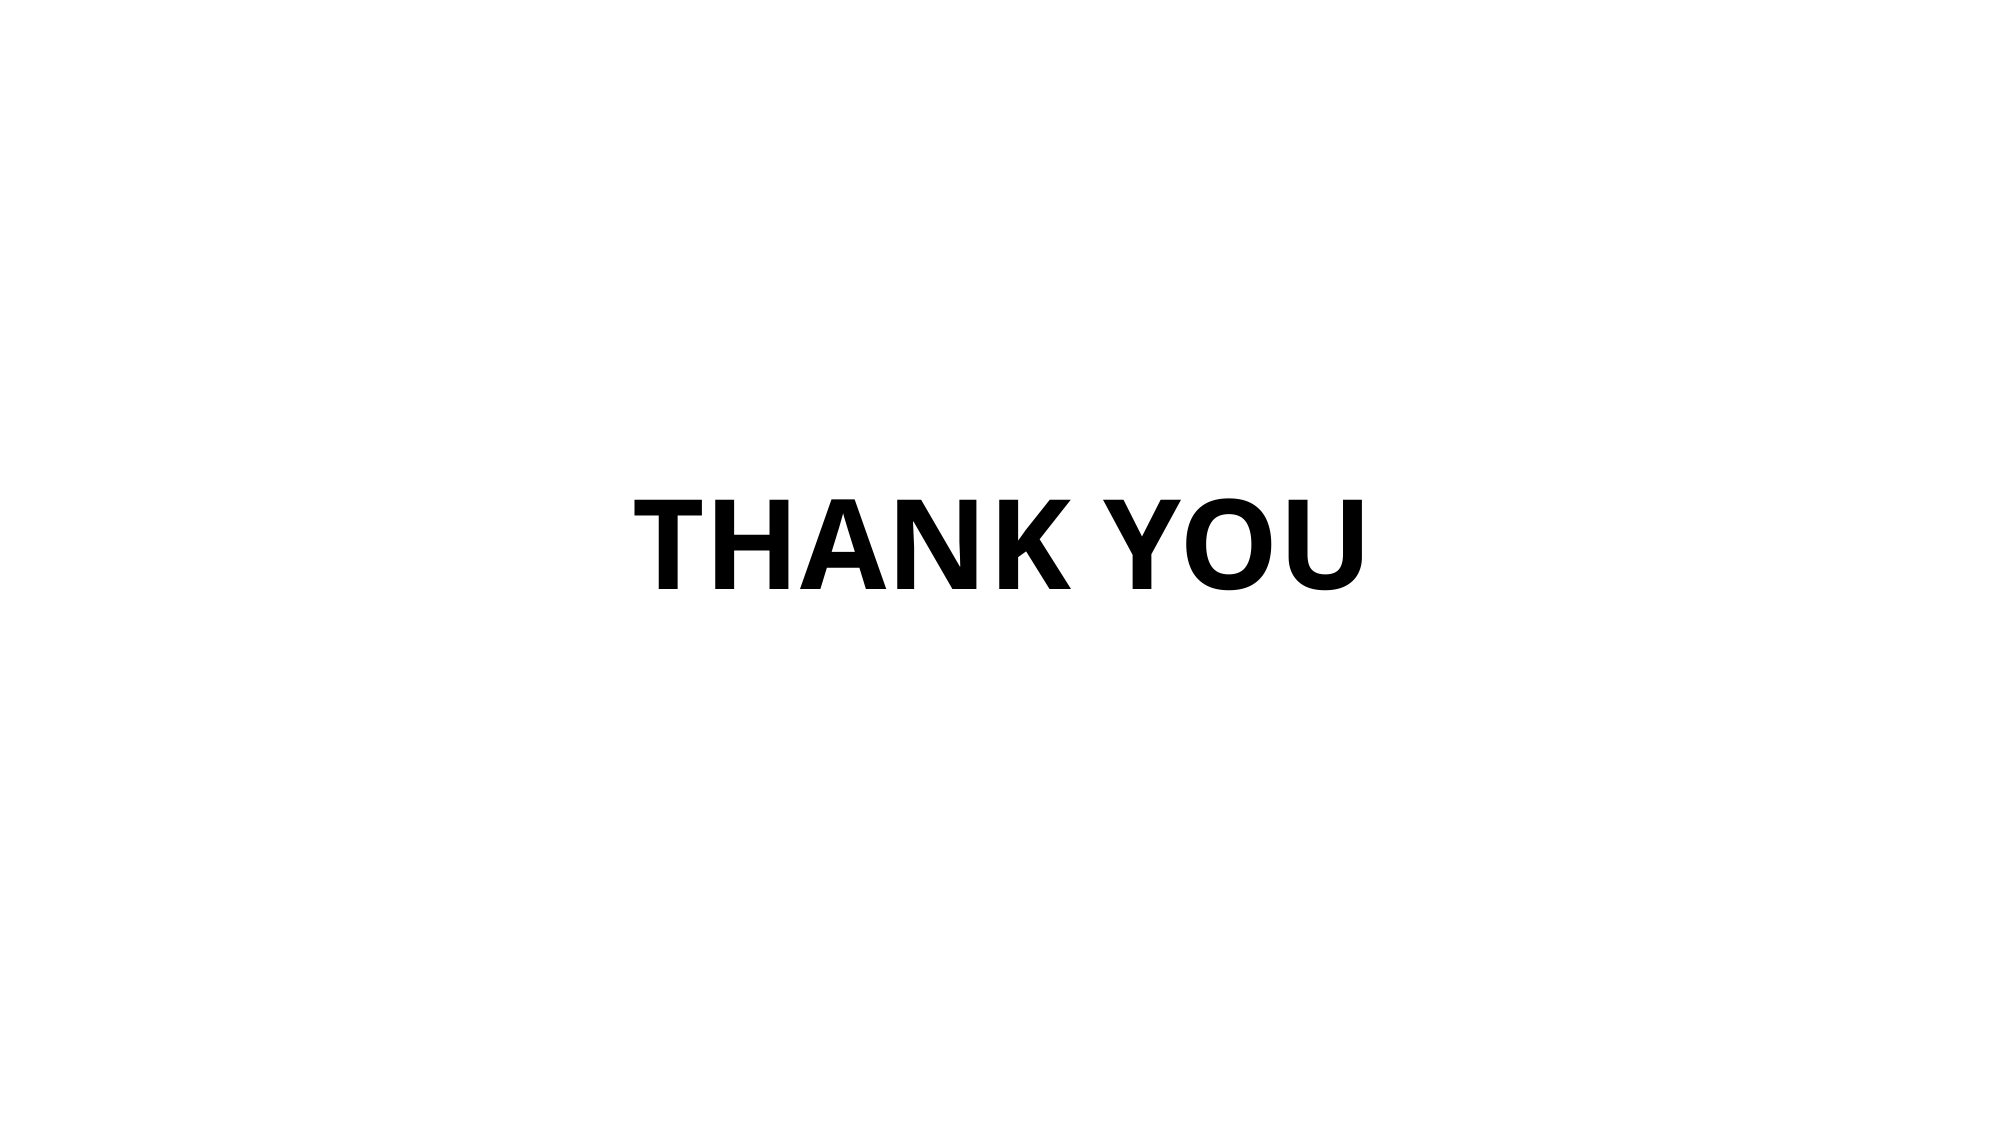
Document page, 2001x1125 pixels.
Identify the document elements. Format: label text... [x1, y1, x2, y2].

title THANK YOU [140, 440, 1866, 659]
